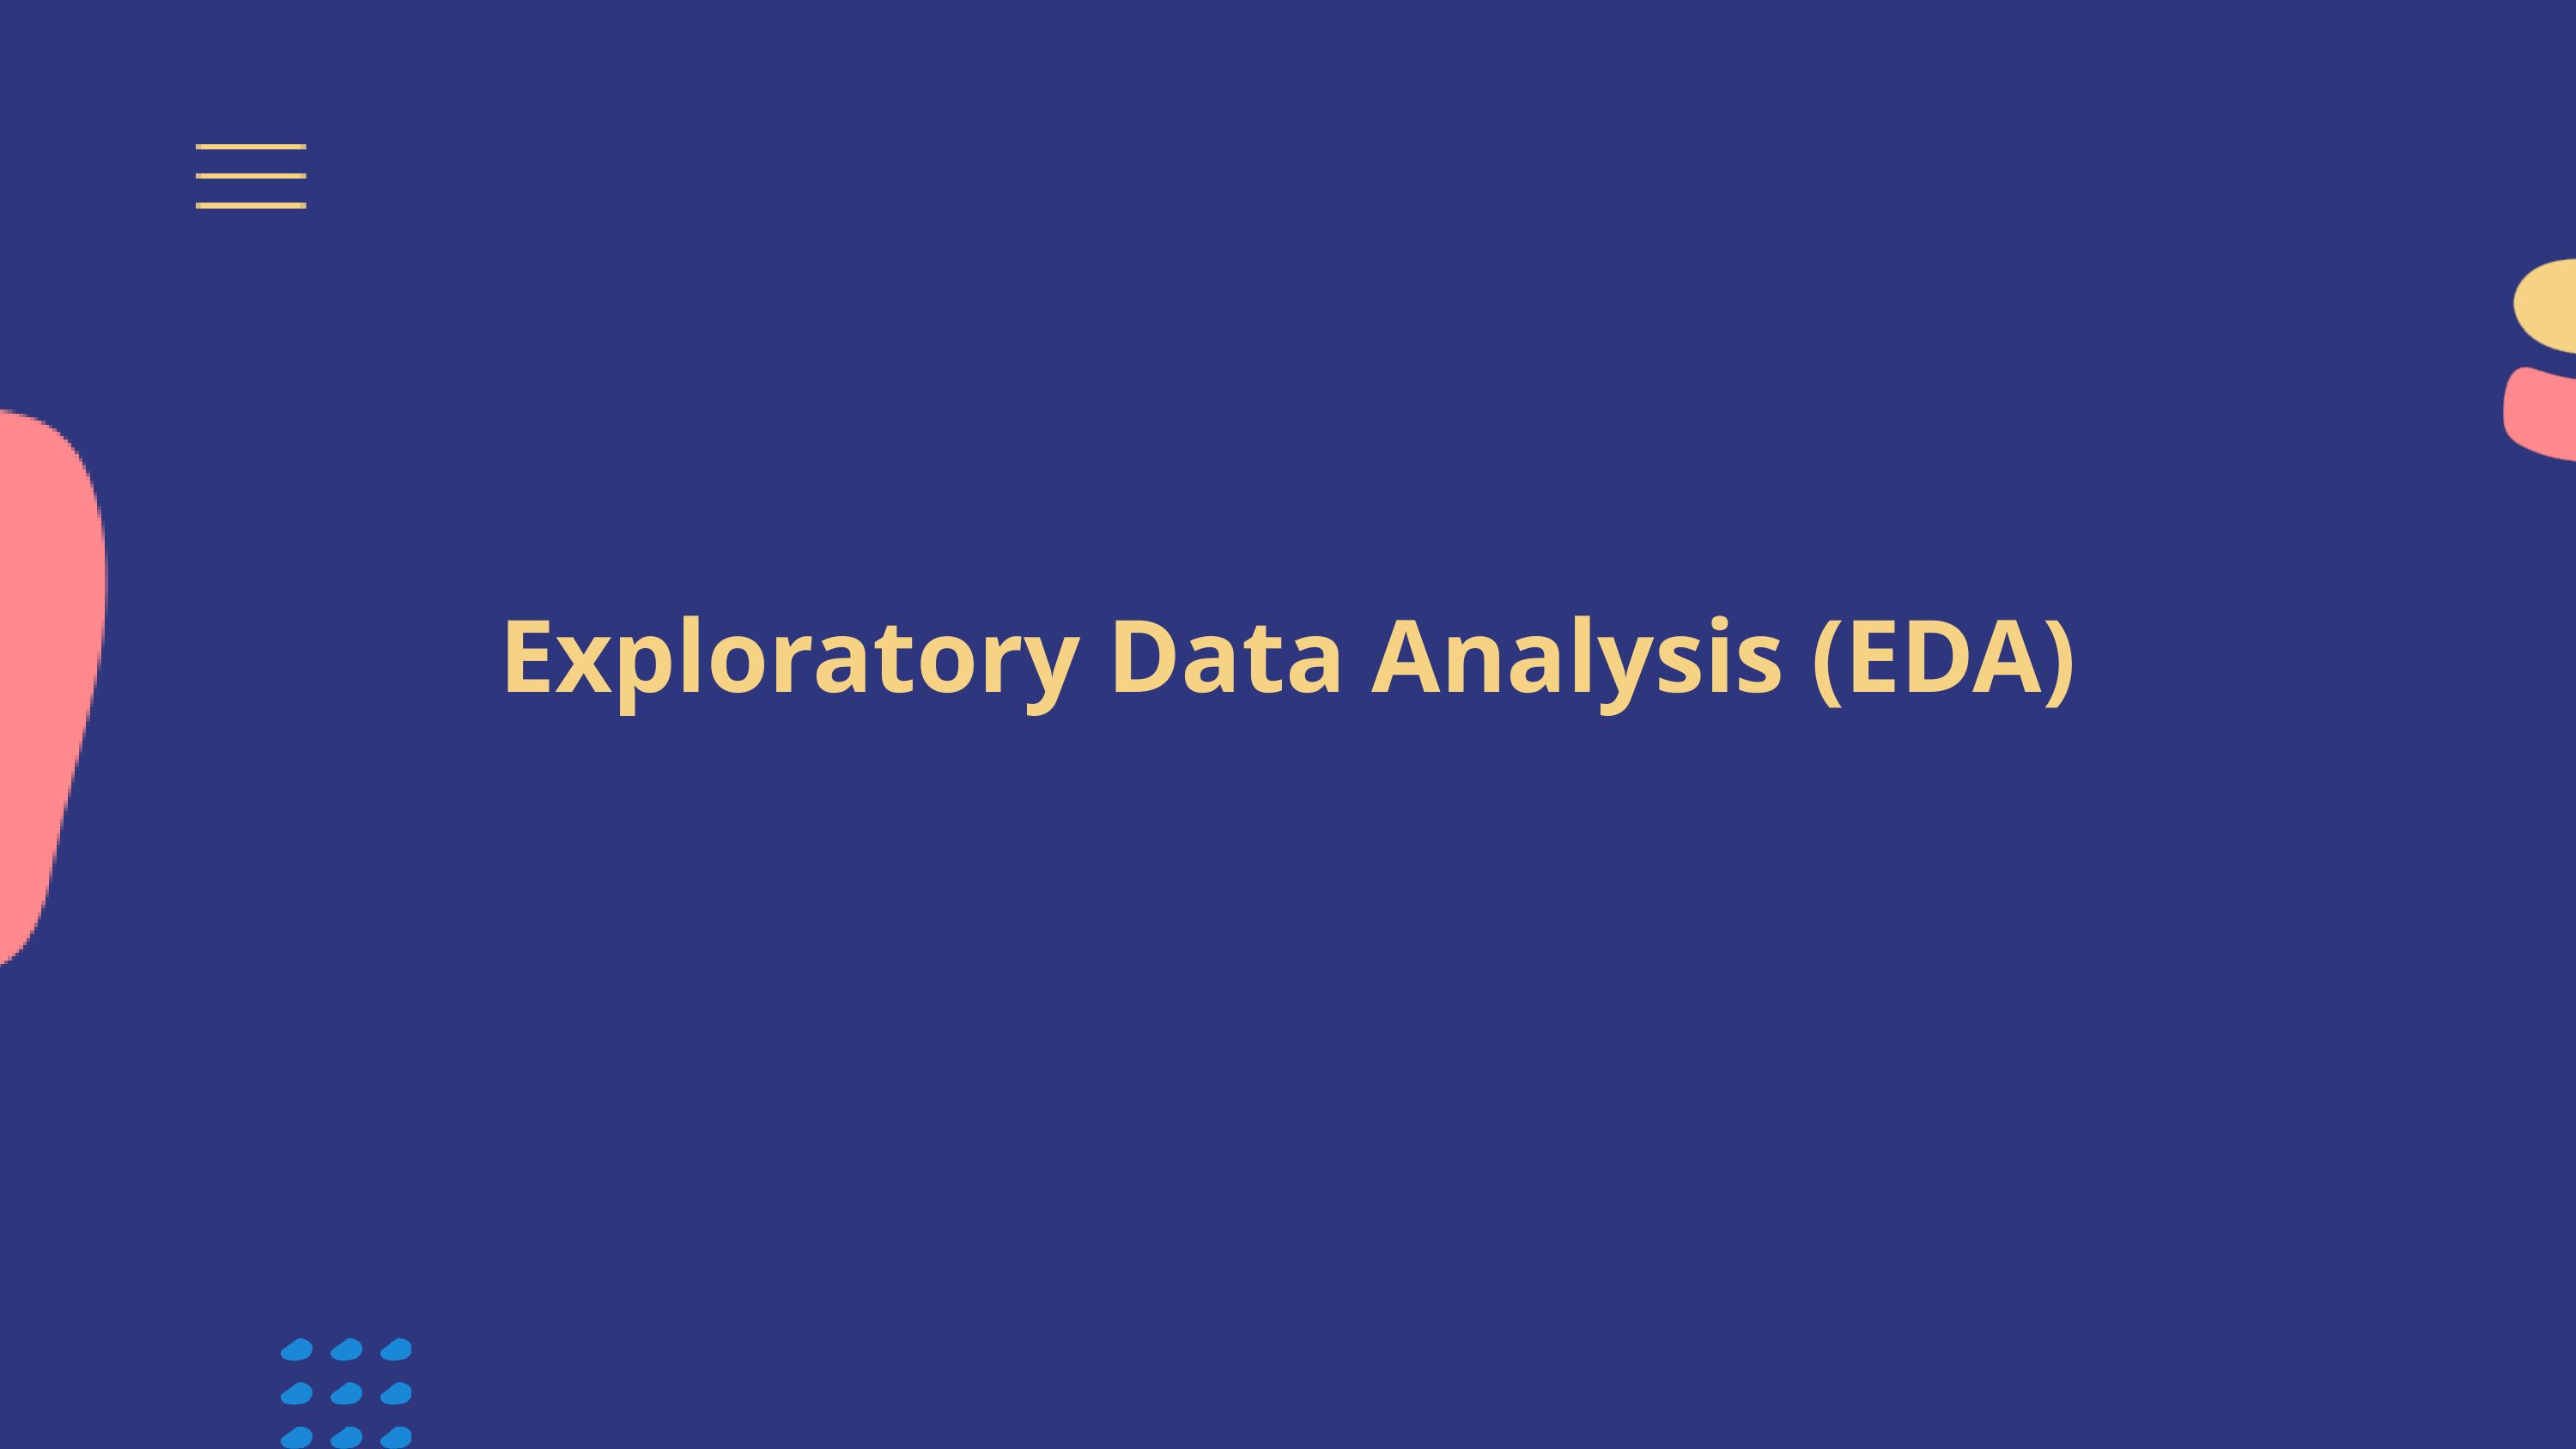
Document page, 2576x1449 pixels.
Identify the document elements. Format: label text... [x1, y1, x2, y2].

text_box [2503, 257, 2576, 468]
text_box [0, 403, 112, 983]
text_box Exploratory Data Analysis (EDA) [486, 572, 2090, 712]
text_box [196, 144, 307, 209]
text_box [280, 1337, 412, 1449]
